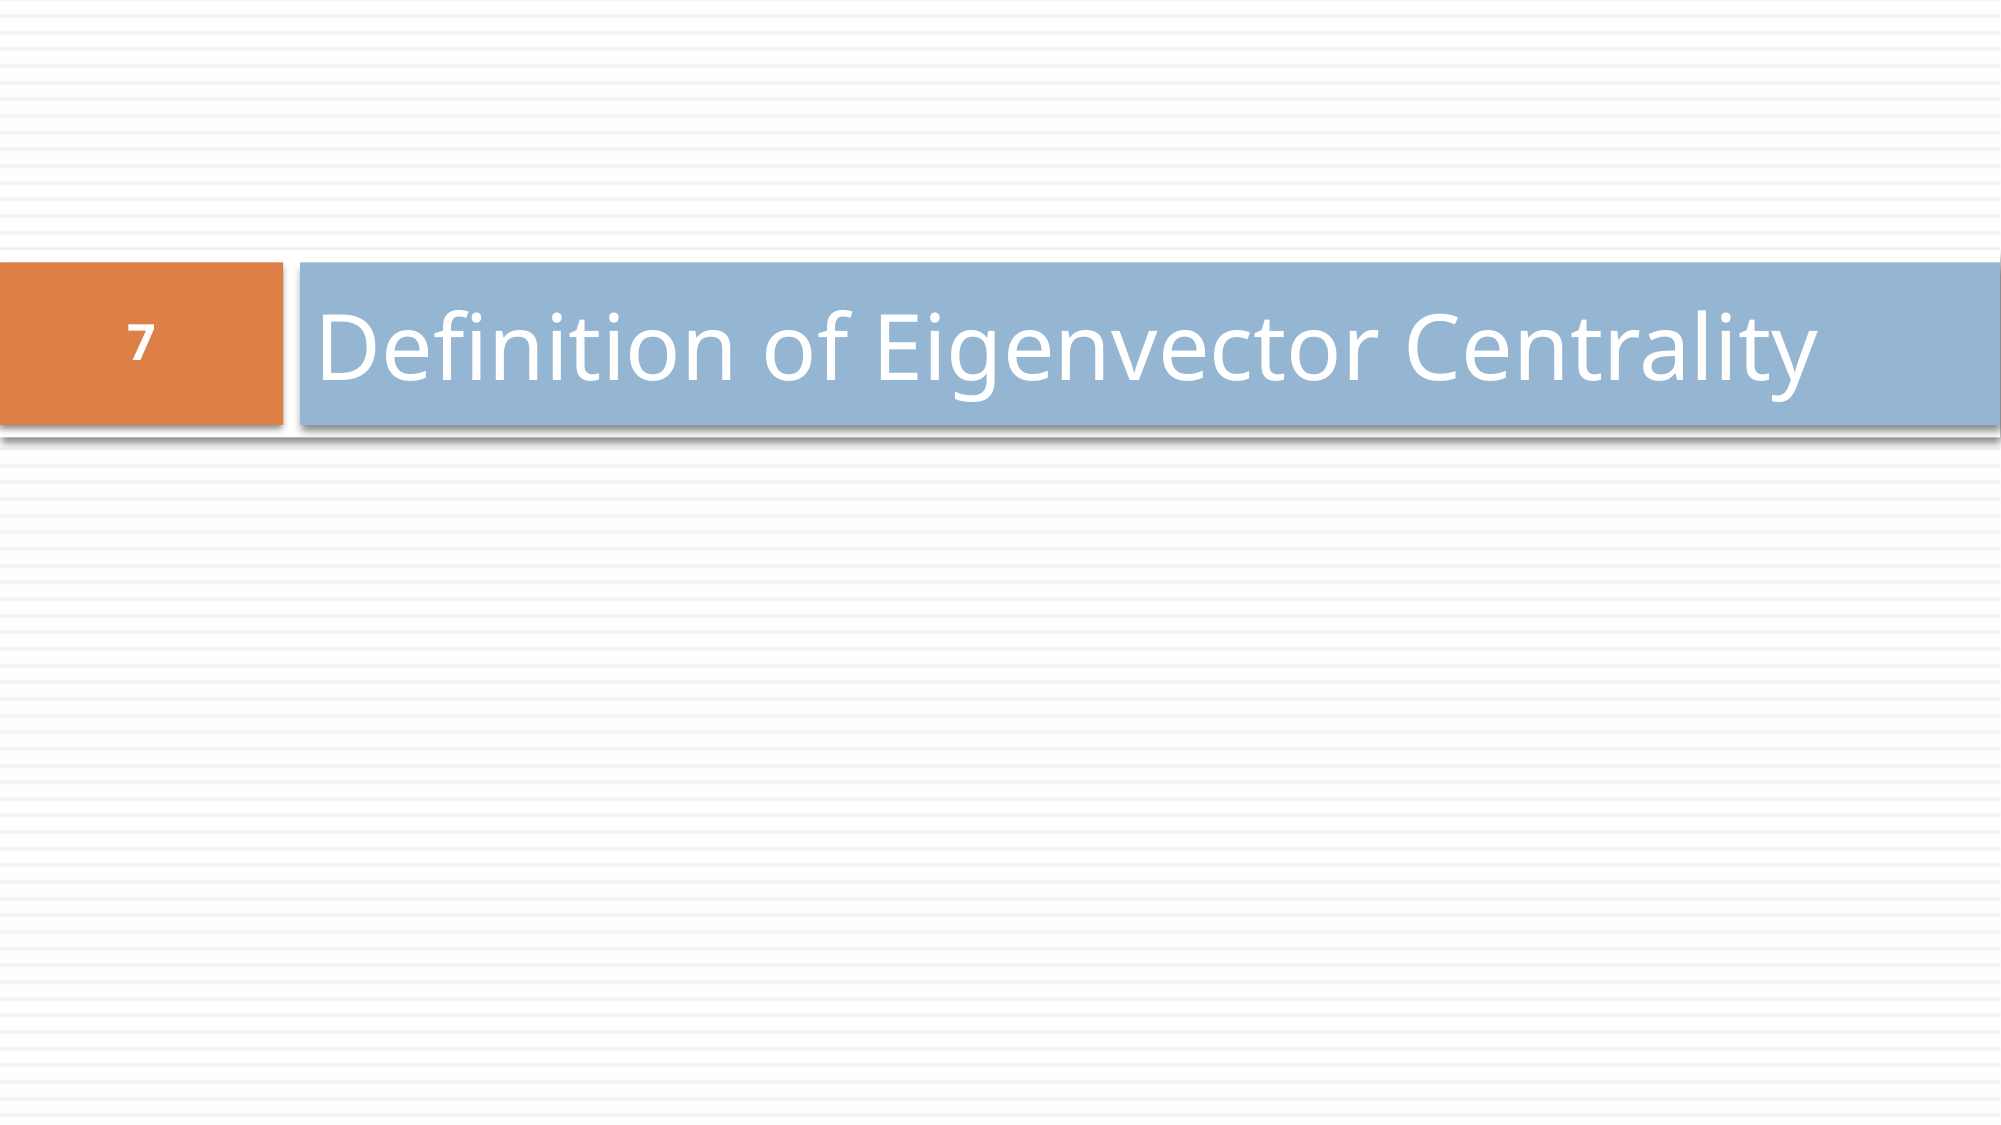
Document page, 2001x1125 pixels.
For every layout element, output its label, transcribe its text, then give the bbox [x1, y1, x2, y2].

slide_number 7 [0, 287, 284, 403]
title Definition of Eigenvector Centrality [300, 262, 1967, 425]
